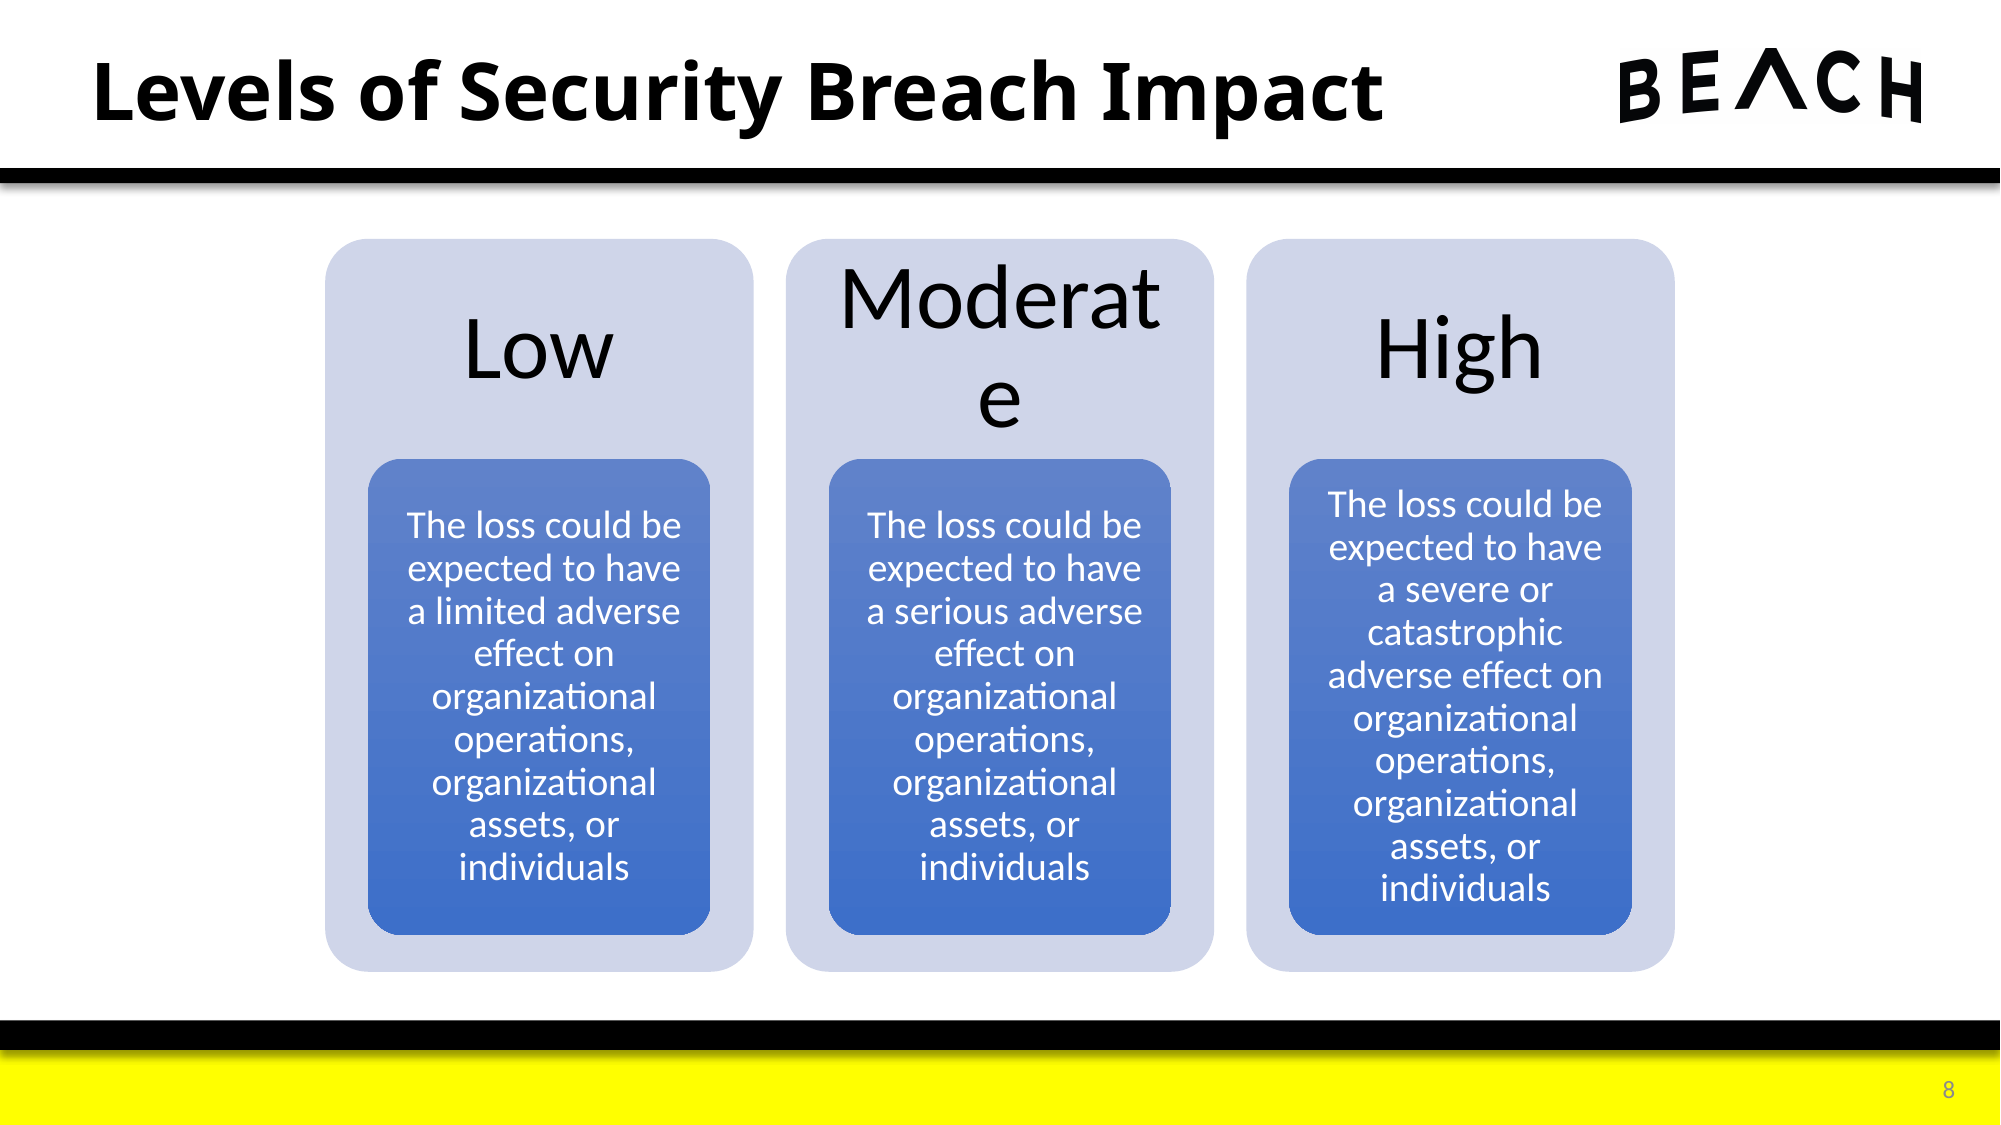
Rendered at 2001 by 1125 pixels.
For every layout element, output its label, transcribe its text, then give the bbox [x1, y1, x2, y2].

picture [1620, 48, 1921, 124]
text_box [0, 167, 2000, 184]
title Levels of Security Breach Impact [75, 10, 1527, 179]
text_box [324, 238, 1675, 972]
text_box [0, 1020, 2000, 1125]
